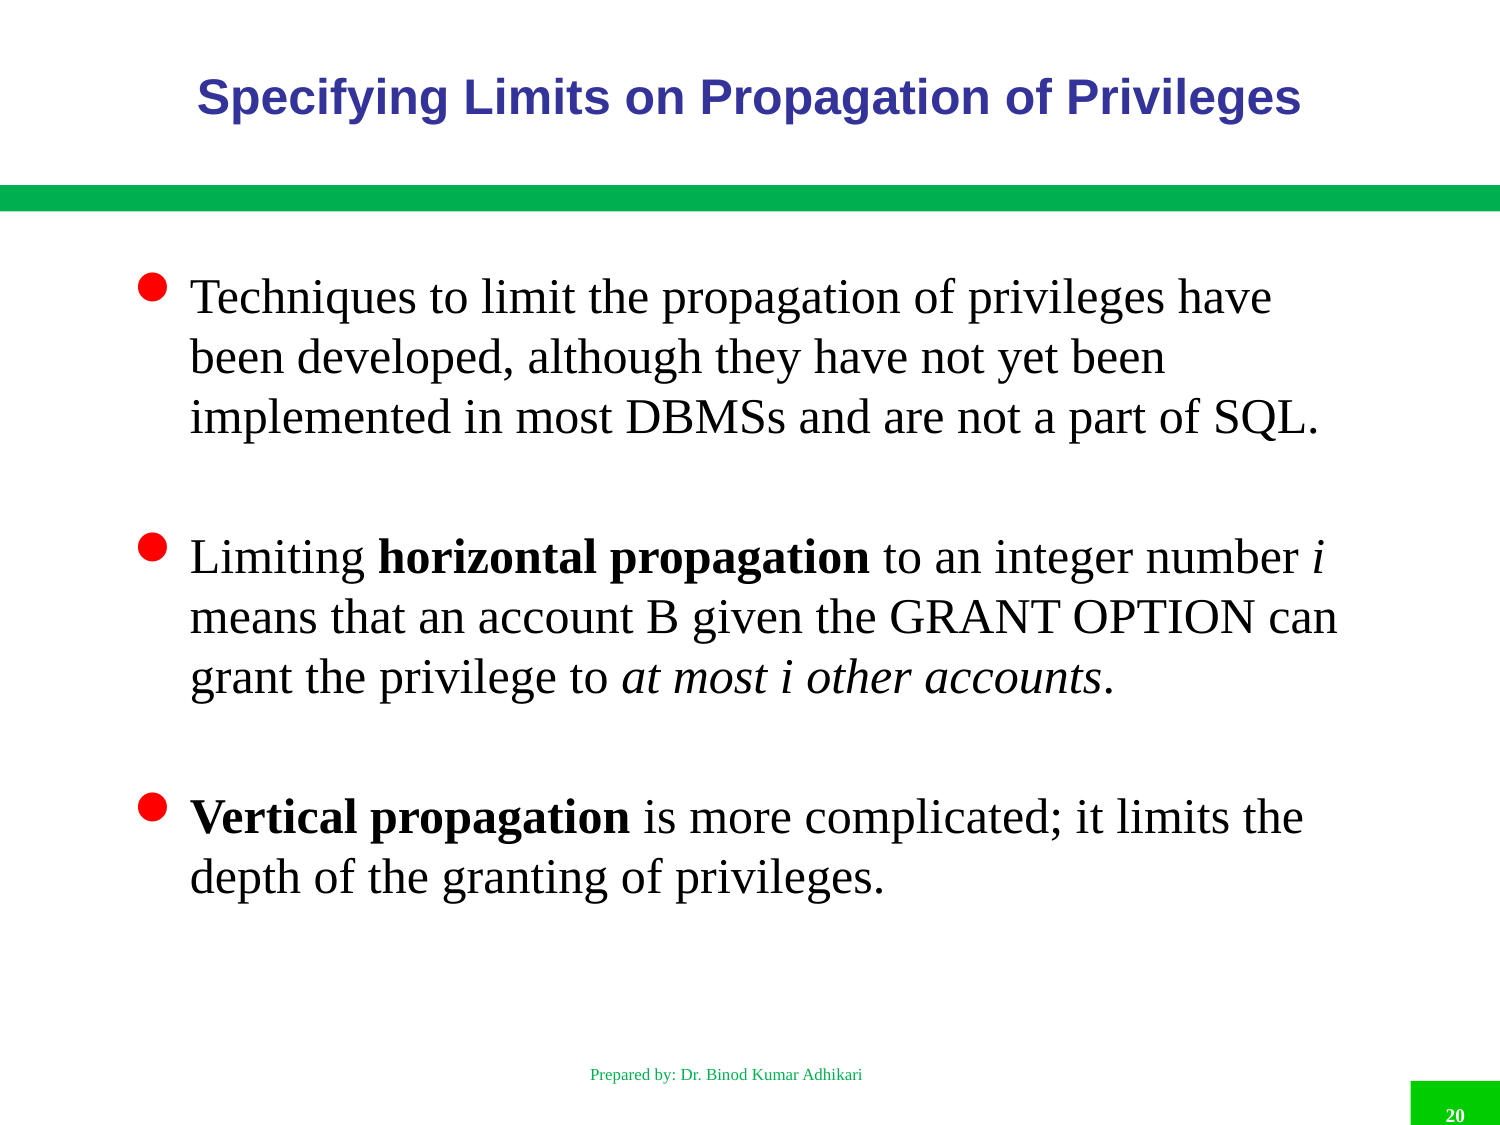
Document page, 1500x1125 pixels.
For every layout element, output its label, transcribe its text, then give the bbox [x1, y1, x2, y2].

list Techniques to limit the propagation of privileges have been developed, although they have not yet been implemented in most DBMSs and are not a part of SQL. Limiting horizontal propagation to an integer number i means that an account B given the GRANT OPTION can grant the privilege to at most i other accounts. Vertical propagation is more complicated; it limits the depth of the granting of privileges. [118, 256, 1394, 932]
title Specifying Limits on Propagation of Privileges [112, 26, 1388, 163]
slide_number 20 [1410, 1080, 1500, 1125]
footer Prepared by: Dr. Binod Kumar Adhikari [465, 1025, 988, 1100]
